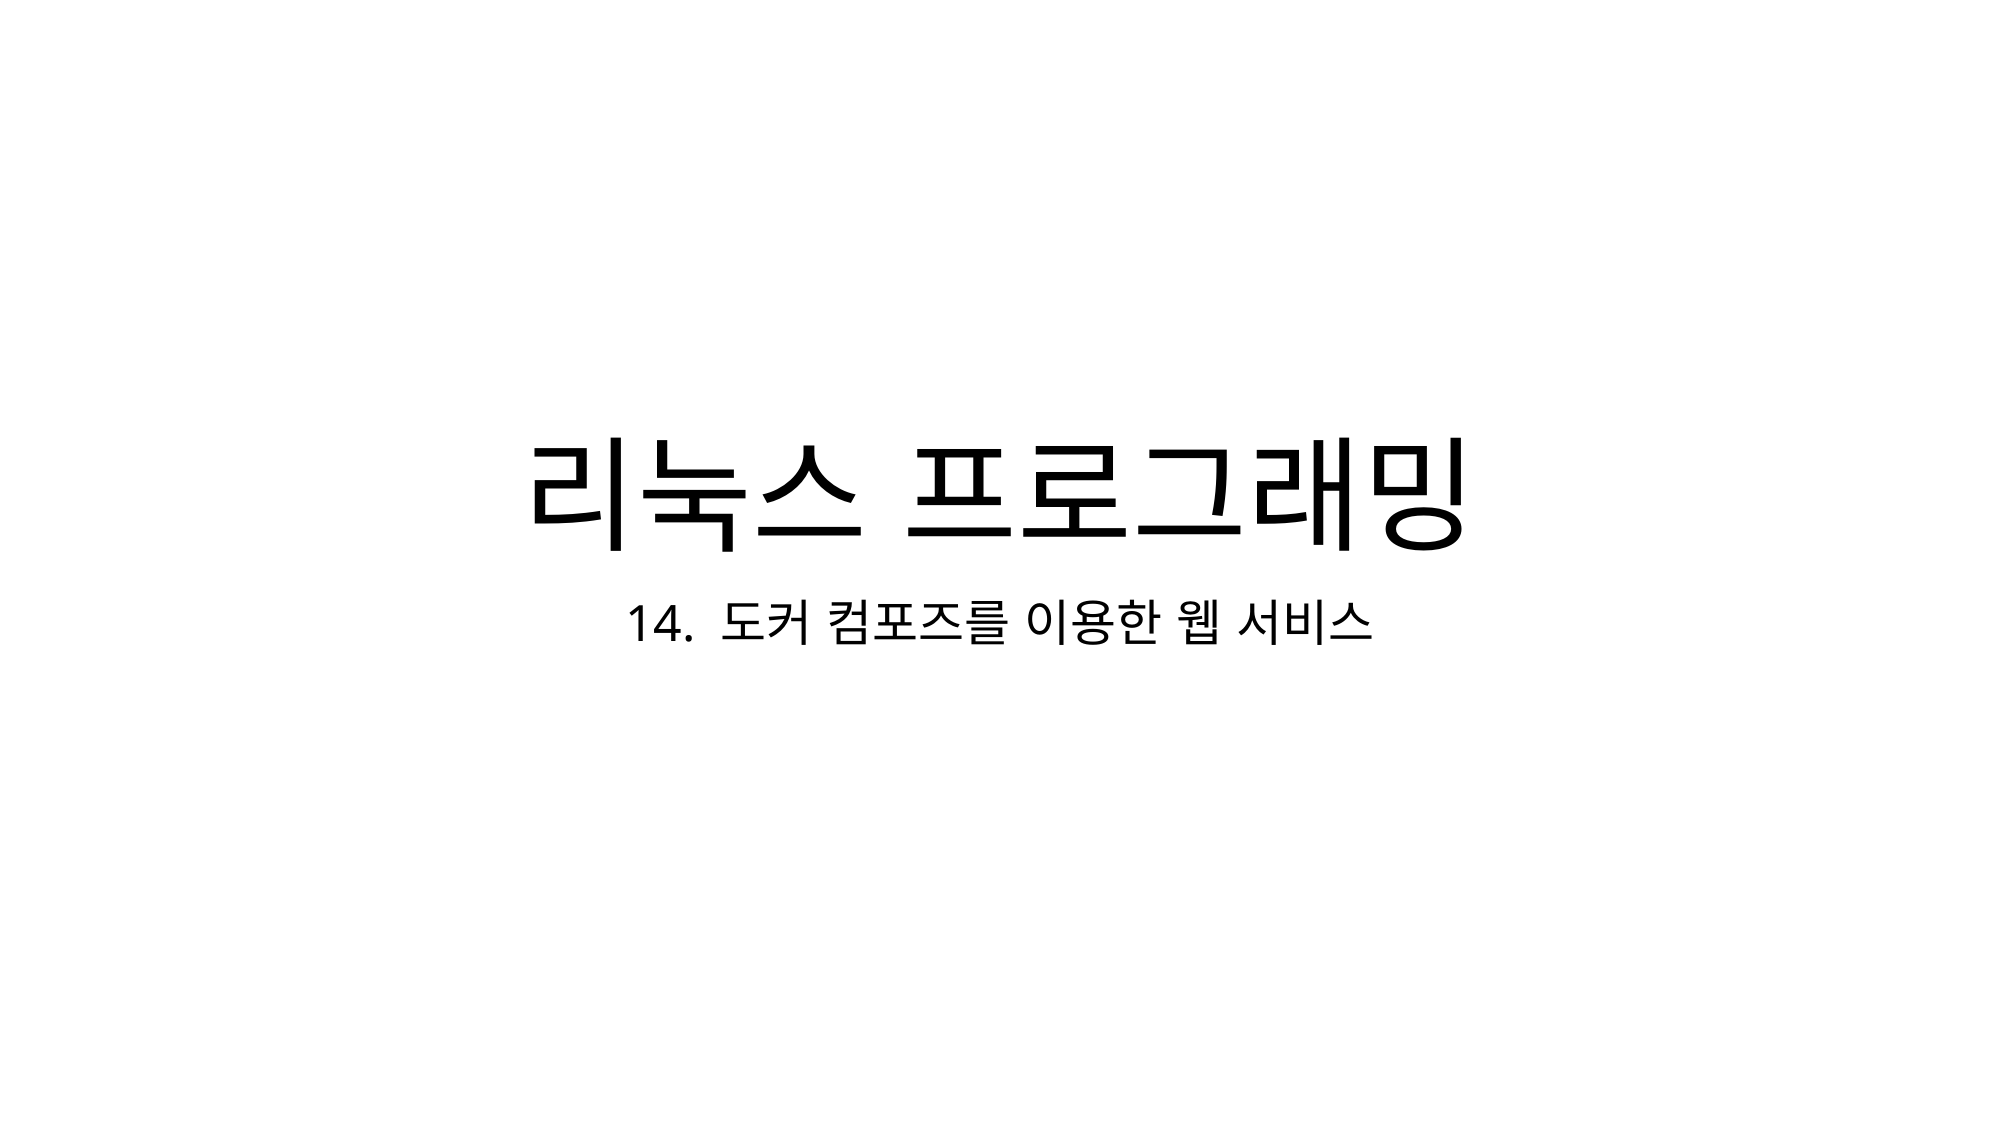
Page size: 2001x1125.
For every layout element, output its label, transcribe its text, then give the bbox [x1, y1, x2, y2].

title 리눅스 프로그래밍 [249, 184, 1750, 576]
subtitle 14. 도커 컴포즈를 이용한 웹 서비스 [249, 590, 1750, 666]
